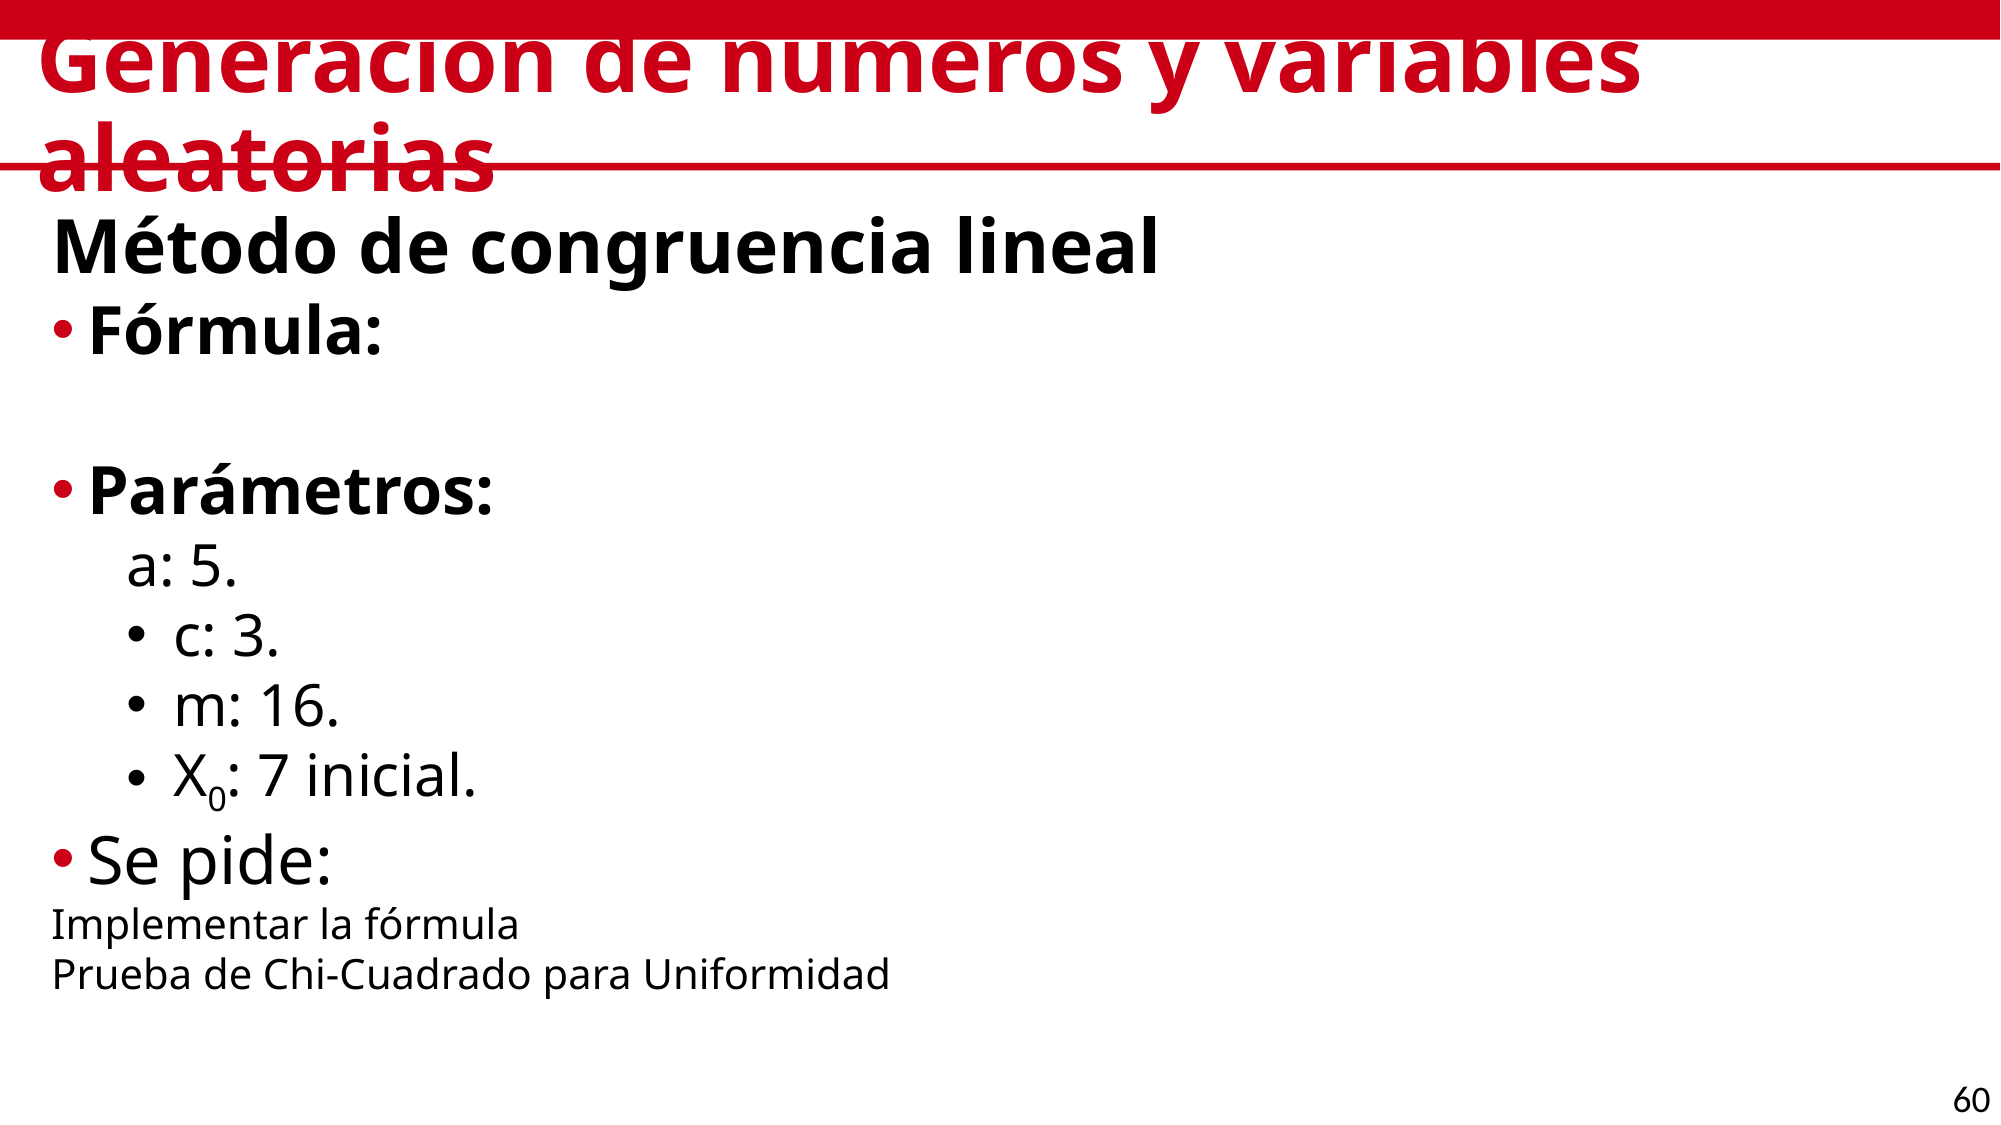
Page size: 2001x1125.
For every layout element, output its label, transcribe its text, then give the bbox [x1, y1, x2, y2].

slide_number 60 [1937, 1067, 2000, 1125]
title Generación de números y variables aleatorias [36, 57, 1964, 168]
